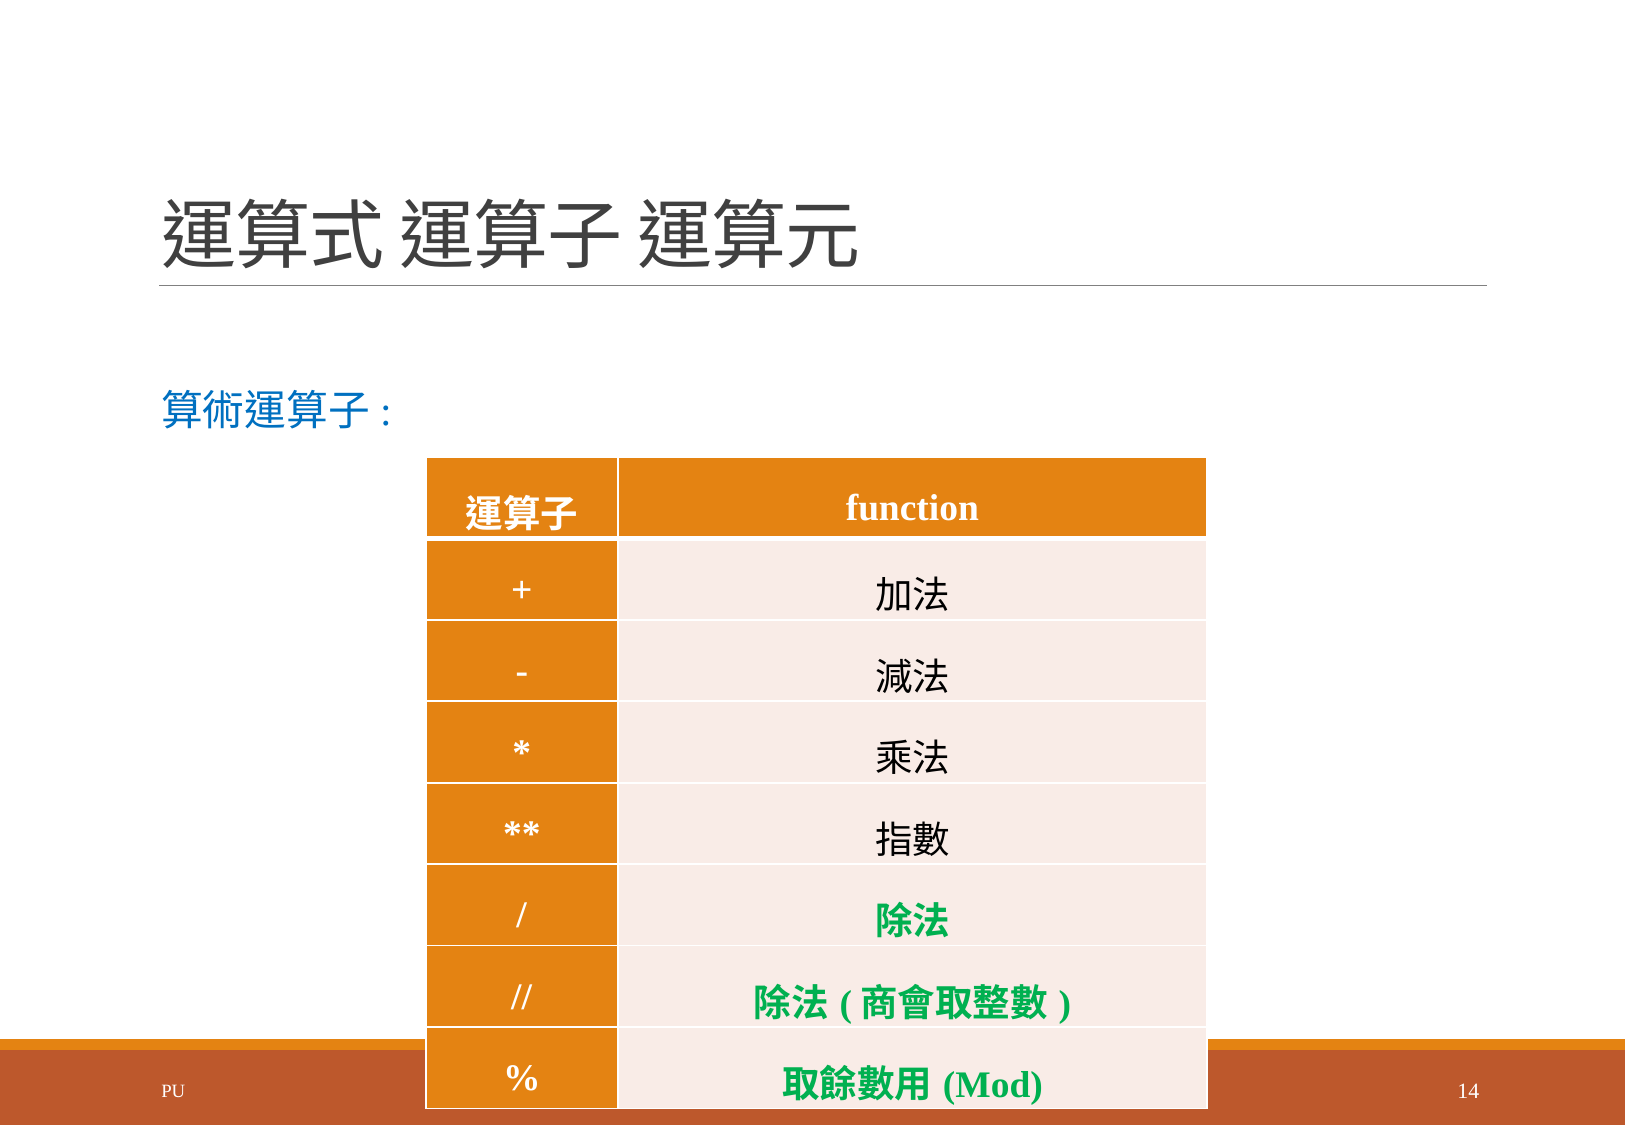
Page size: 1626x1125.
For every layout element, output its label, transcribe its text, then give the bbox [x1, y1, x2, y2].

table_cell 除法(商會取整數) [619, 946, 1206, 1026]
table_header 運算子 [427, 458, 617, 536]
table_cell 減法 [619, 621, 1206, 700]
table_cell * [427, 702, 617, 782]
table_cell - [427, 621, 617, 700]
table_cell % [427, 1028, 617, 1108]
table_cell + [427, 541, 617, 619]
table_header function [619, 458, 1206, 536]
title 運算式 運算子 運算元 [146, 47, 1487, 285]
table_cell 加法 [619, 541, 1206, 619]
table_cell 乘法 [619, 702, 1206, 782]
table_cell 指數 [619, 784, 1206, 863]
table_cell 取餘數用(Mod) [619, 1028, 1206, 1108]
list 算術運算子: [146, 302, 1487, 963]
table_cell // [427, 946, 617, 1026]
table_cell / [427, 865, 617, 945]
slide_number PU [146, 1059, 476, 1120]
slide_number 14 [1319, 1059, 1495, 1120]
table_cell ** [427, 784, 617, 863]
table_cell 除法 [619, 865, 1206, 945]
